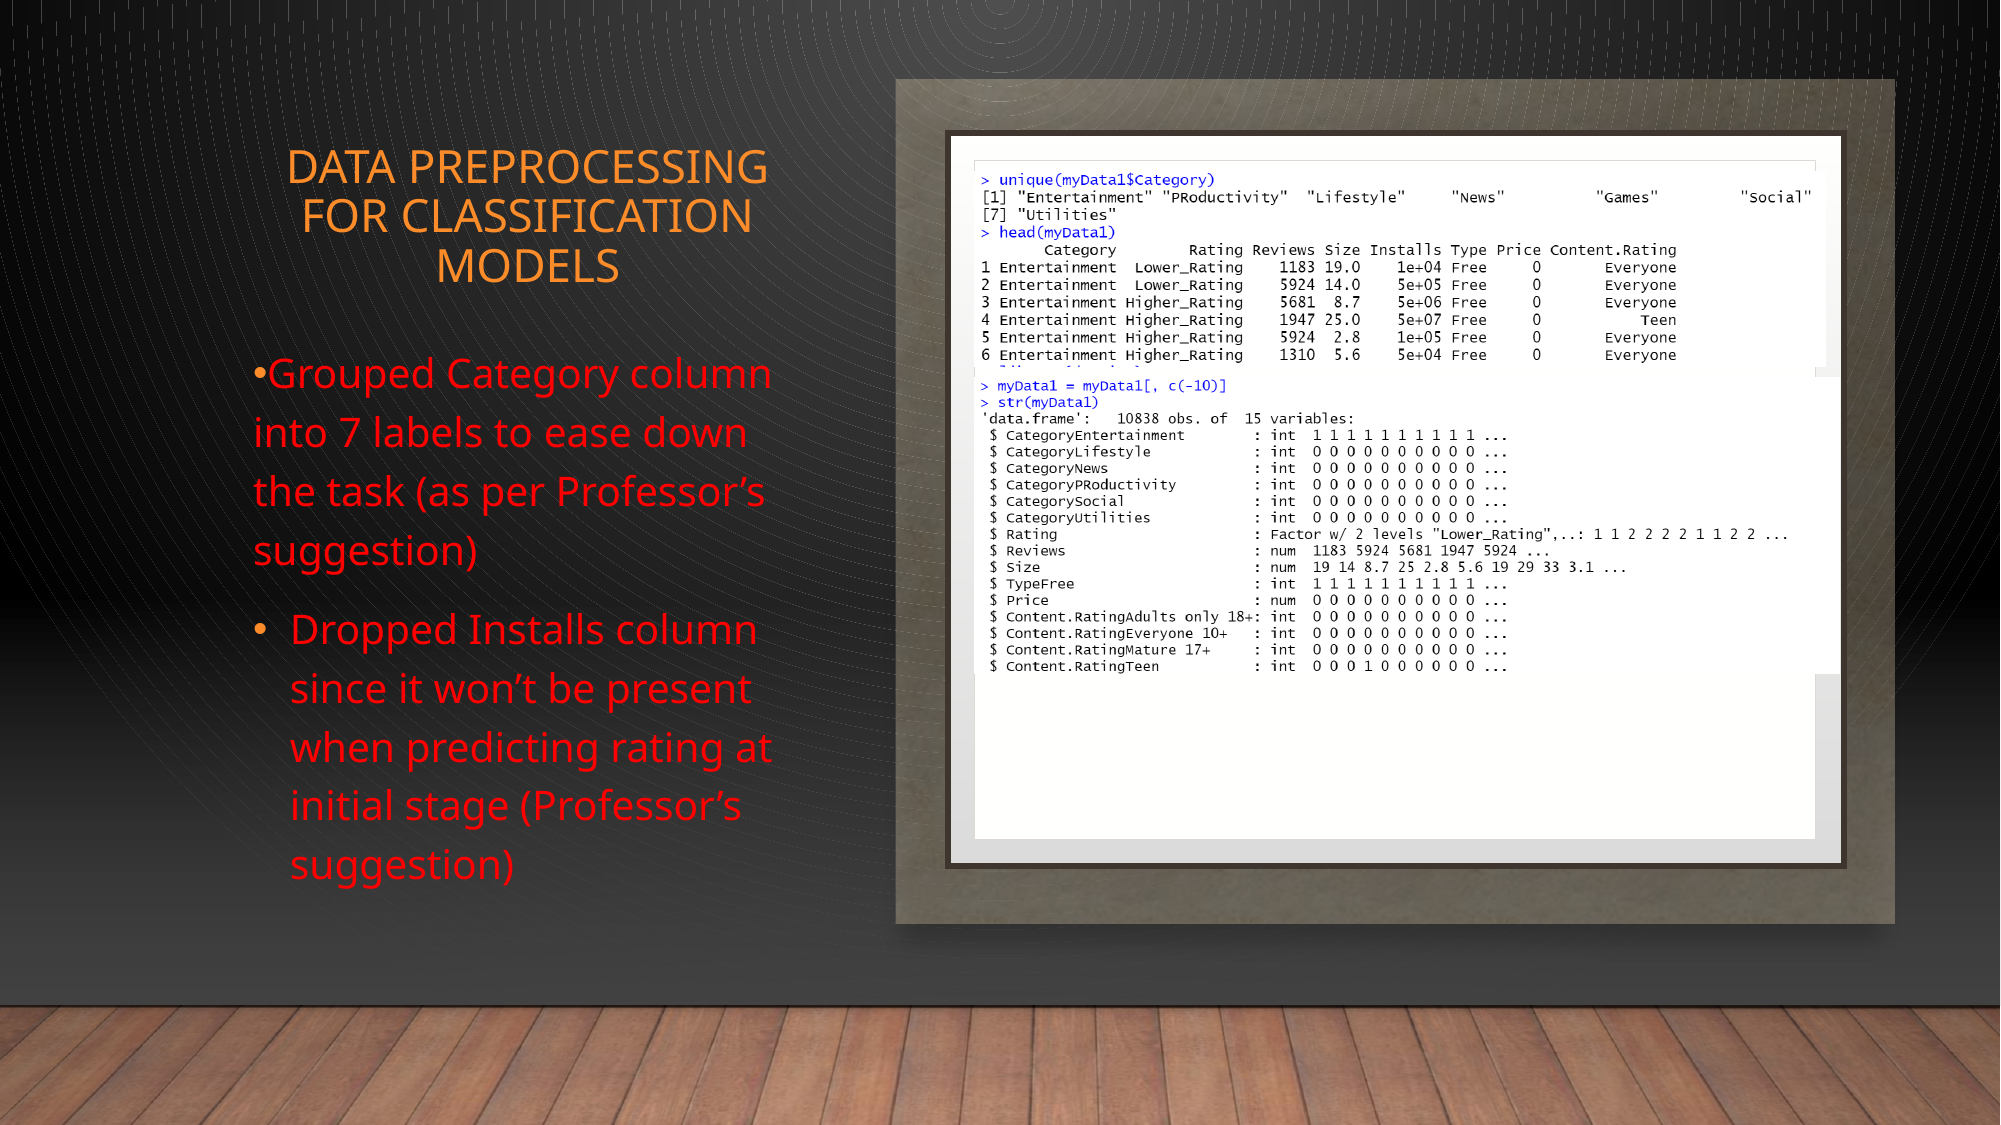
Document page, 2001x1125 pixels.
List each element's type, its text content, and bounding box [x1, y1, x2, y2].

list Grouped Category column into 7 labels to ease down the task (as per Professor’s suggestion) Dropped Installs column since it won’t be present when predicting rating at initial stage (Professor’s suggestion) [238, 330, 817, 897]
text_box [895, 78, 1896, 924]
picture [974, 170, 1827, 368]
text_box [0, 593, 2000, 1005]
picture [974, 377, 1840, 675]
picture [0, 1008, 2000, 1125]
title Data Preprocessing for Classification Models [238, 131, 818, 305]
